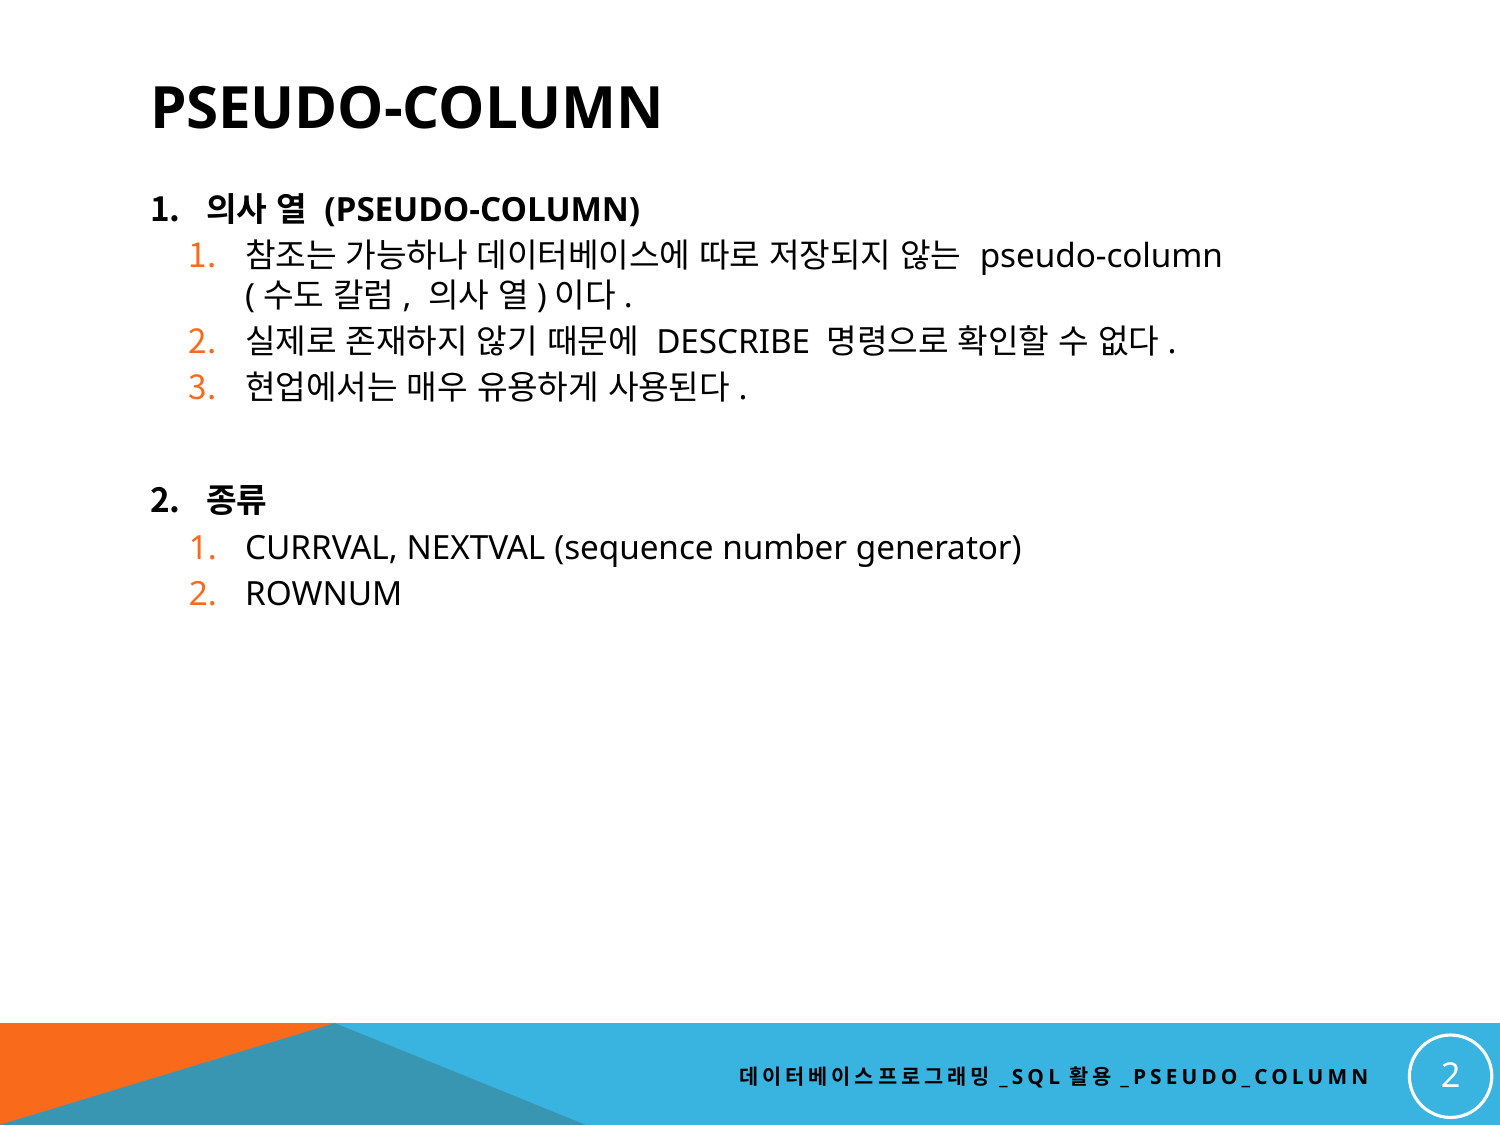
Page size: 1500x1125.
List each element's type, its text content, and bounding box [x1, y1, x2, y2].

footer 데이터베이스프로그래밍_SQL활용_PSEUDO_COLUMN [608, 1053, 1384, 1099]
slide_number 2 [1407, 1033, 1494, 1120]
list 의사 열 (PSEUDO-COLUMN) 참조는 가능하나 데이터베이스에 따로 저장되지 않는 pseudo-column (수도 칼럼, 의사 열)이다. 실제로 존재하지 않기 때문에 DESCRIBE 명령으로 확인할 수 없다. 현업에서는 매우 유용하게 사용된다. 종류 CURRVAL, NEXTVAL (sequence number generator) ROWNUM [135, 180, 1369, 953]
title Pseudo-column [135, 60, 1369, 150]
